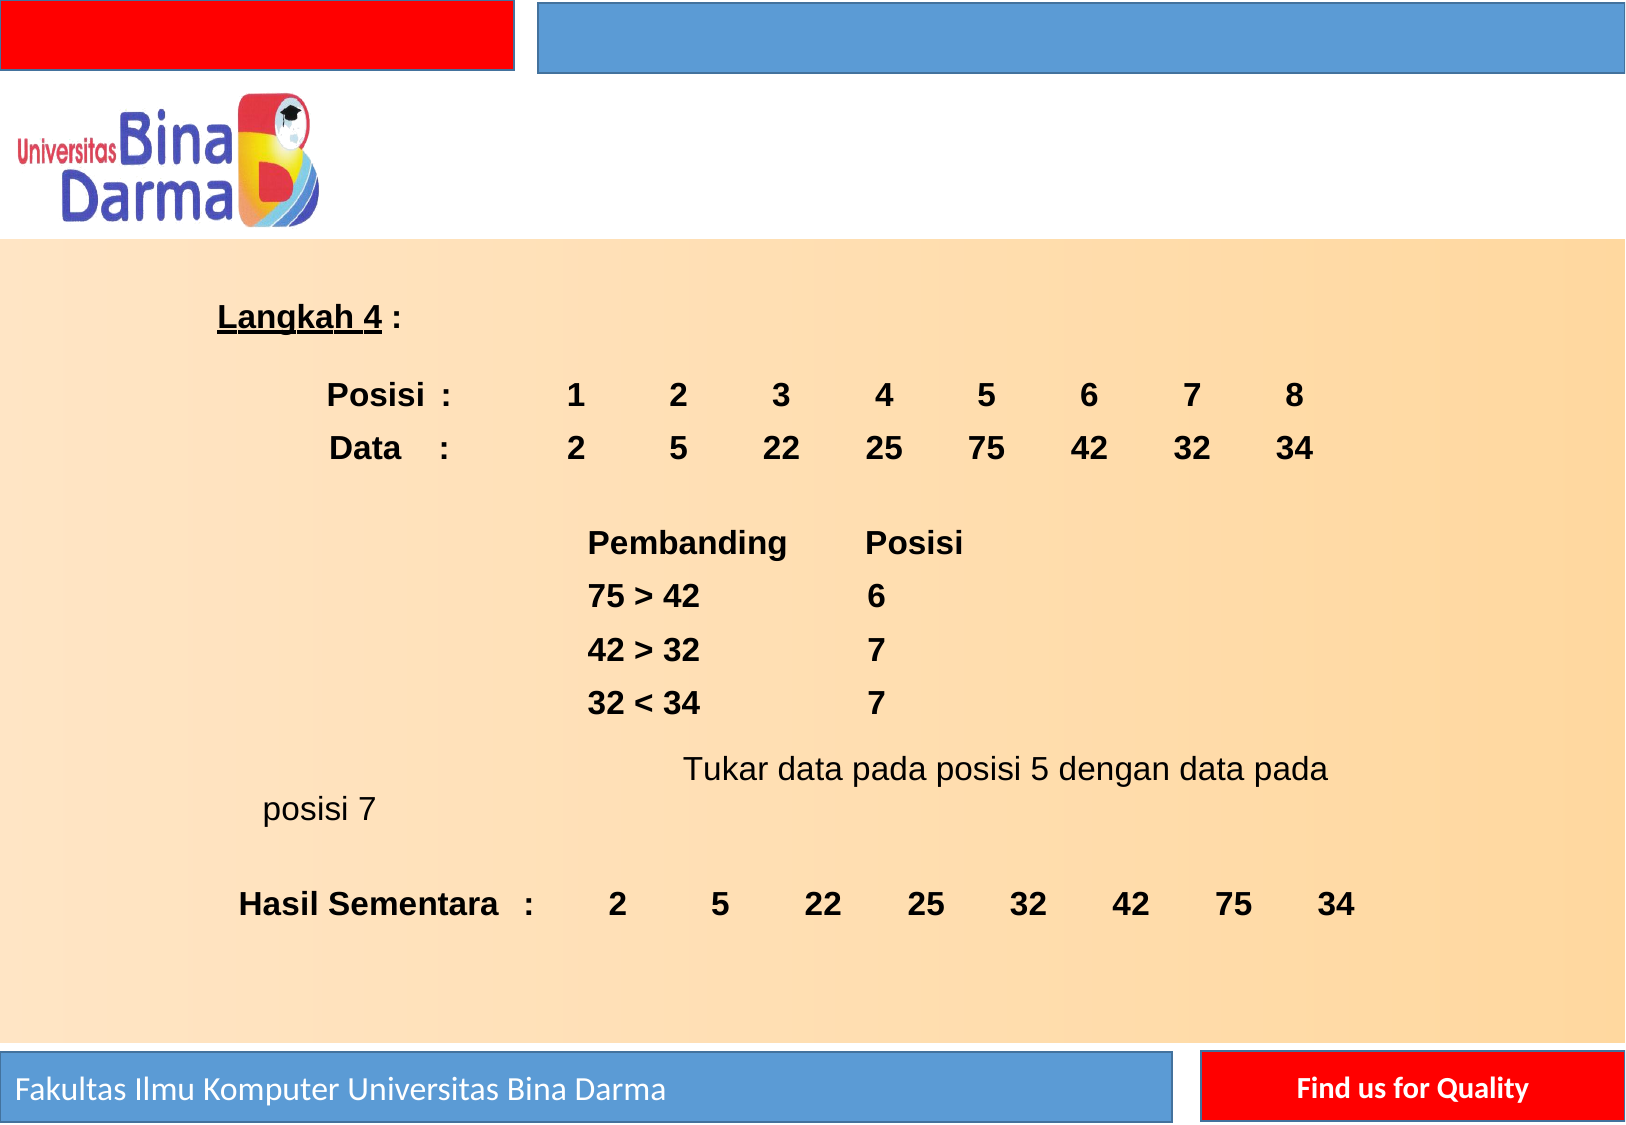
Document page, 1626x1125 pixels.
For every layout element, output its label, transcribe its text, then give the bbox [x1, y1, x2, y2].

picture [14, 89, 320, 231]
text_box Langkah 4 : Posisi : 1 2 3 4 5 6 7 8 Data : 2 5 22 25 75 42 32 34 Pembanding Posisi 75 > 42 6 42 > 32 7 32 < 34 7 Tukar data pada posisi 5 dengan data pada posisi 7 Hasil Sementara : 2 5 22 25 32 42 75 34 [149, 287, 1438, 930]
